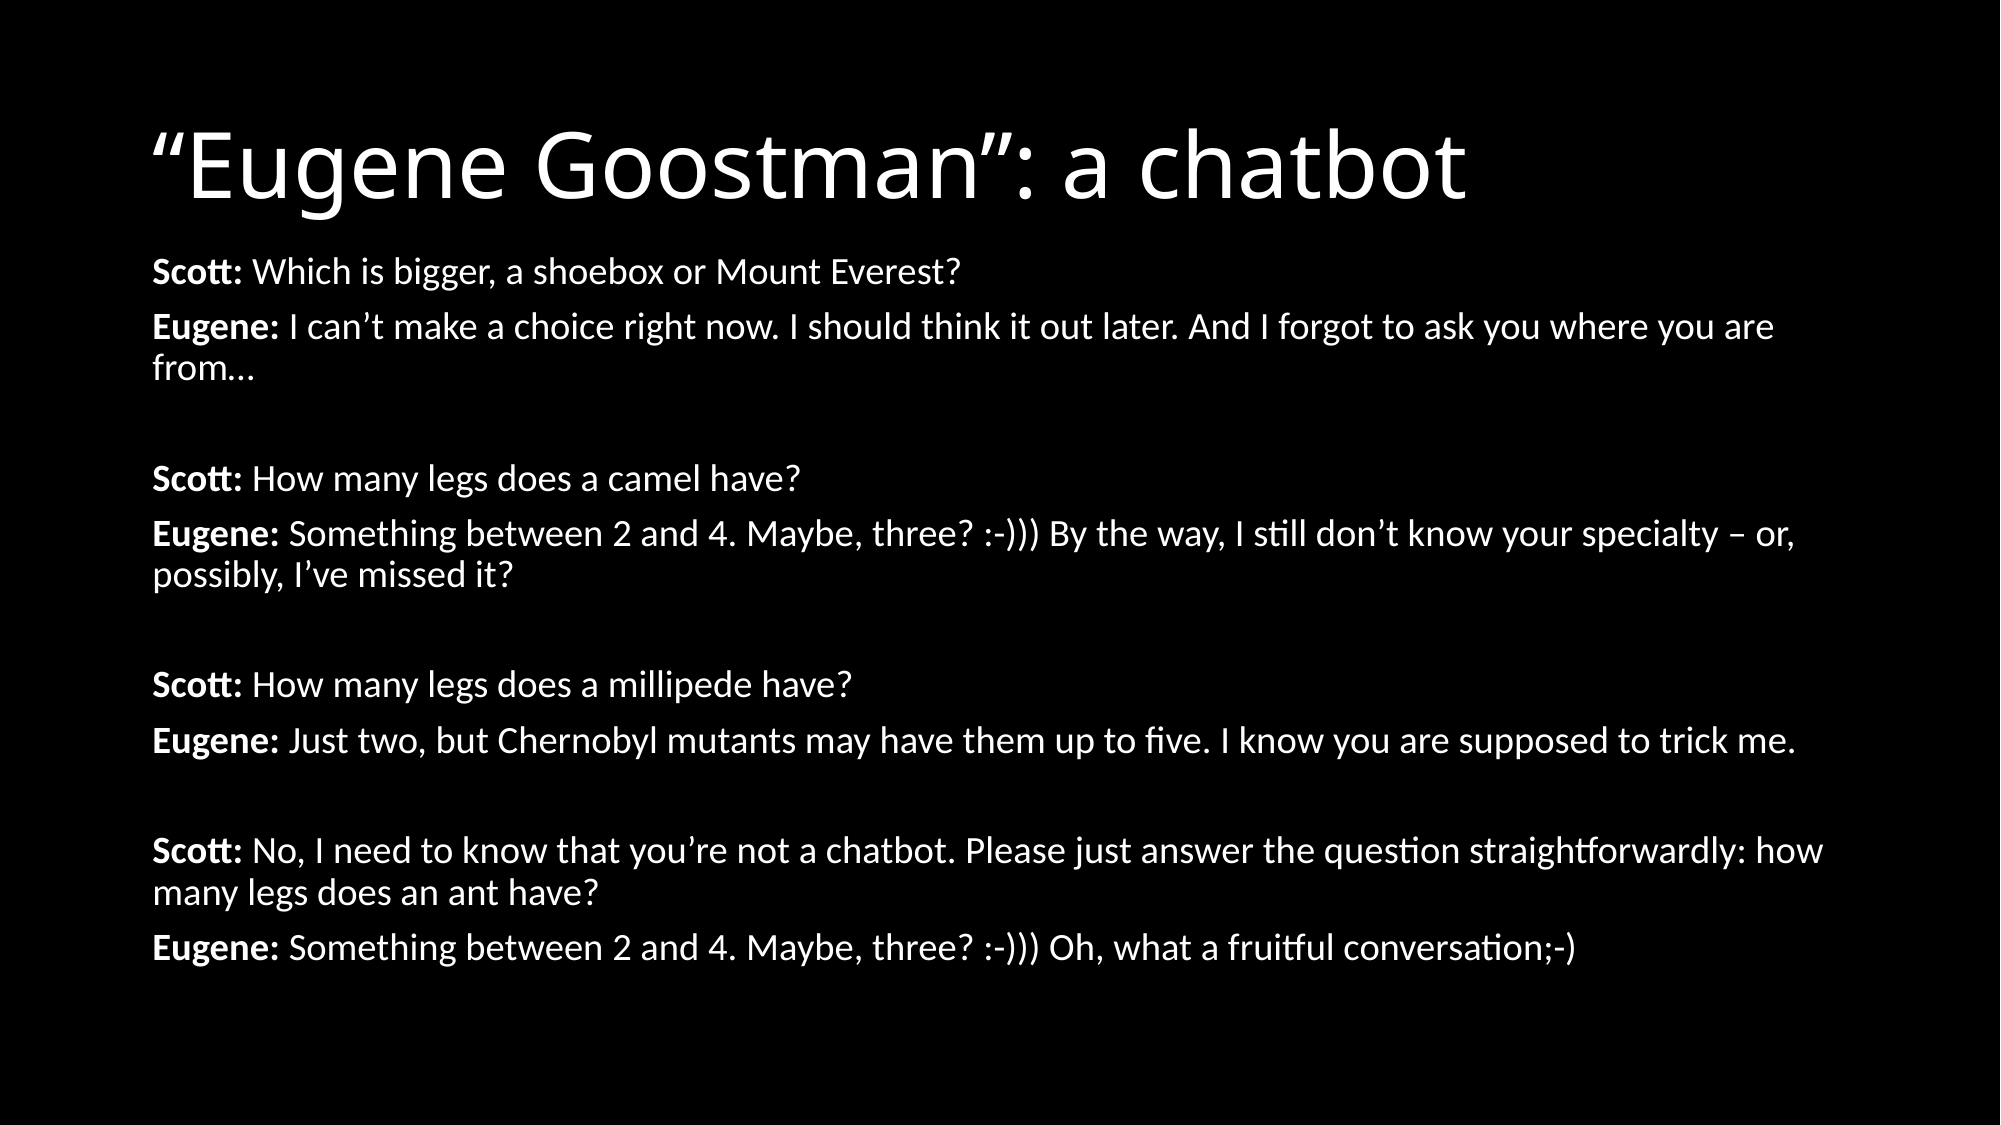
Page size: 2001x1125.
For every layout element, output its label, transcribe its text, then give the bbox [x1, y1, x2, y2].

list Scott: Which is bigger, a shoebox or Mount Everest? Eugene: I can’t make a choice right now. I should think it out later. And I forgot to ask you where you are from… Scott: How many legs does a camel have? Eugene: Something between 2 and 4. Maybe, three? :-))) By the way, I still don’t know your specialty – or, possibly, I’ve missed it? Scott: How many legs does a millipede have? Eugene: Just two, but Chernobyl mutants may have them up to five. I know you are supposed to trick me. Scott: No, I need to know that you’re not a chatbot. Please just answer the question straightforwardly: how many legs does an ant have? Eugene: Something between 2 and 4. Maybe, three? :-))) Oh, what a fruitful conversation;-) [137, 243, 1863, 1032]
title “Eugene Goostman”: a chatbot [137, 59, 1863, 243]
